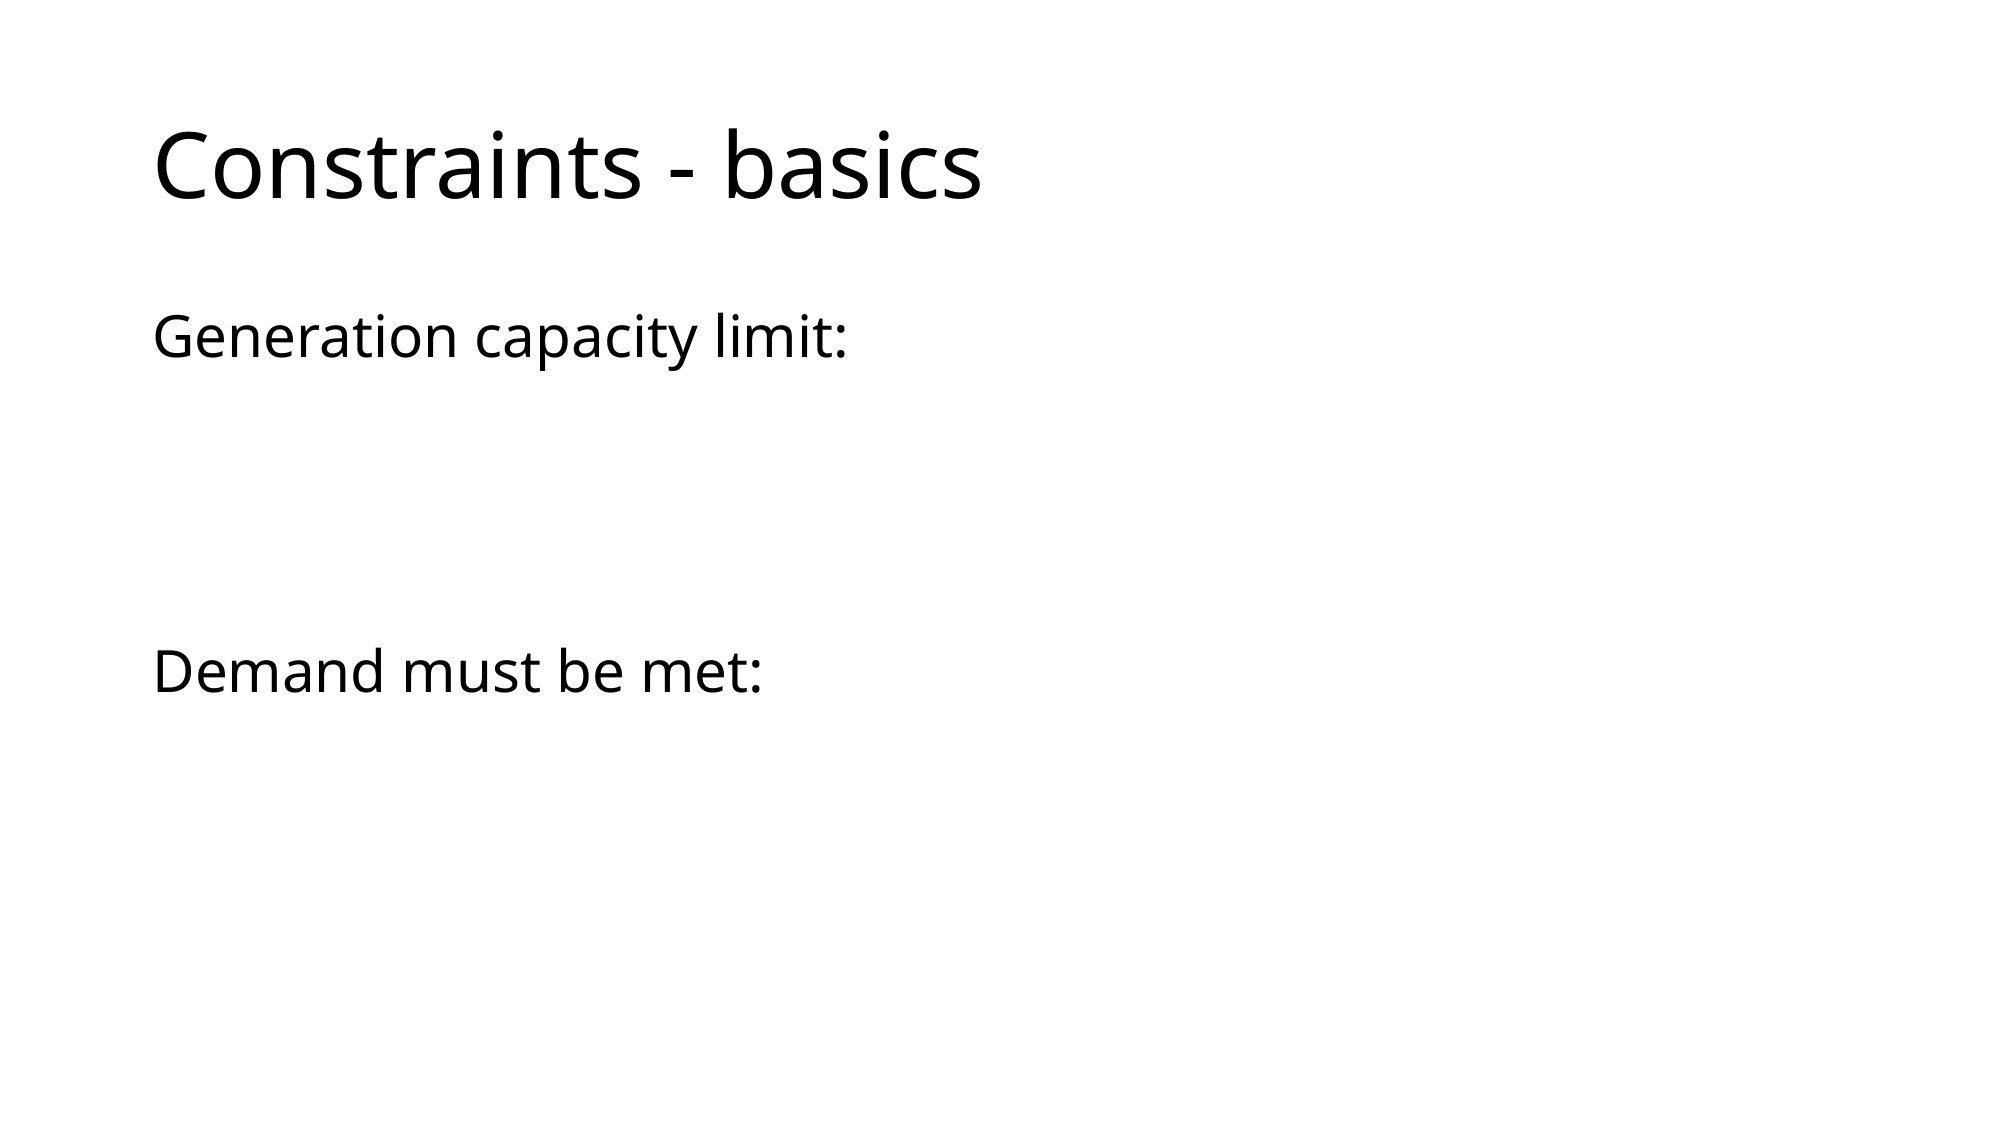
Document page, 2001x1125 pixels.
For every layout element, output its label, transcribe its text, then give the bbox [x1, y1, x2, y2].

title Constraints - basics [137, 59, 1863, 278]
